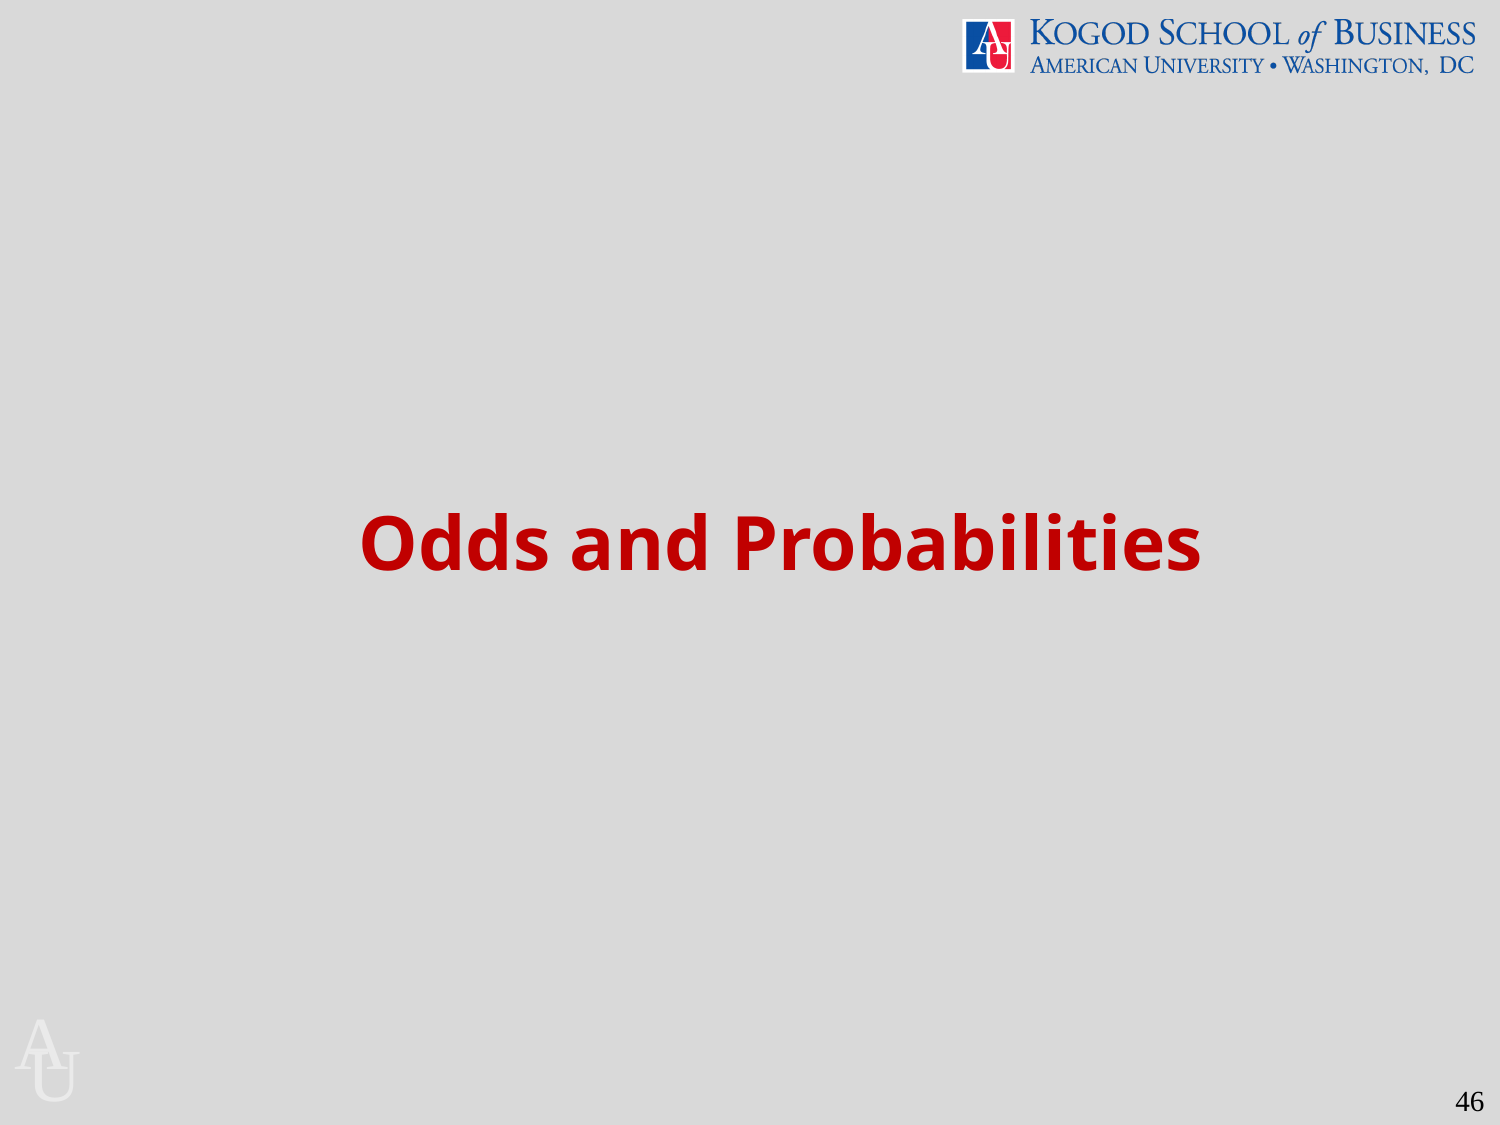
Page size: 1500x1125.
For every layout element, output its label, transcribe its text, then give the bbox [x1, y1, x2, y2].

picture [962, 19, 1475, 75]
text_box Odds and Probabilities [125, 487, 1438, 638]
slide_number 46 [1412, 1074, 1500, 1125]
